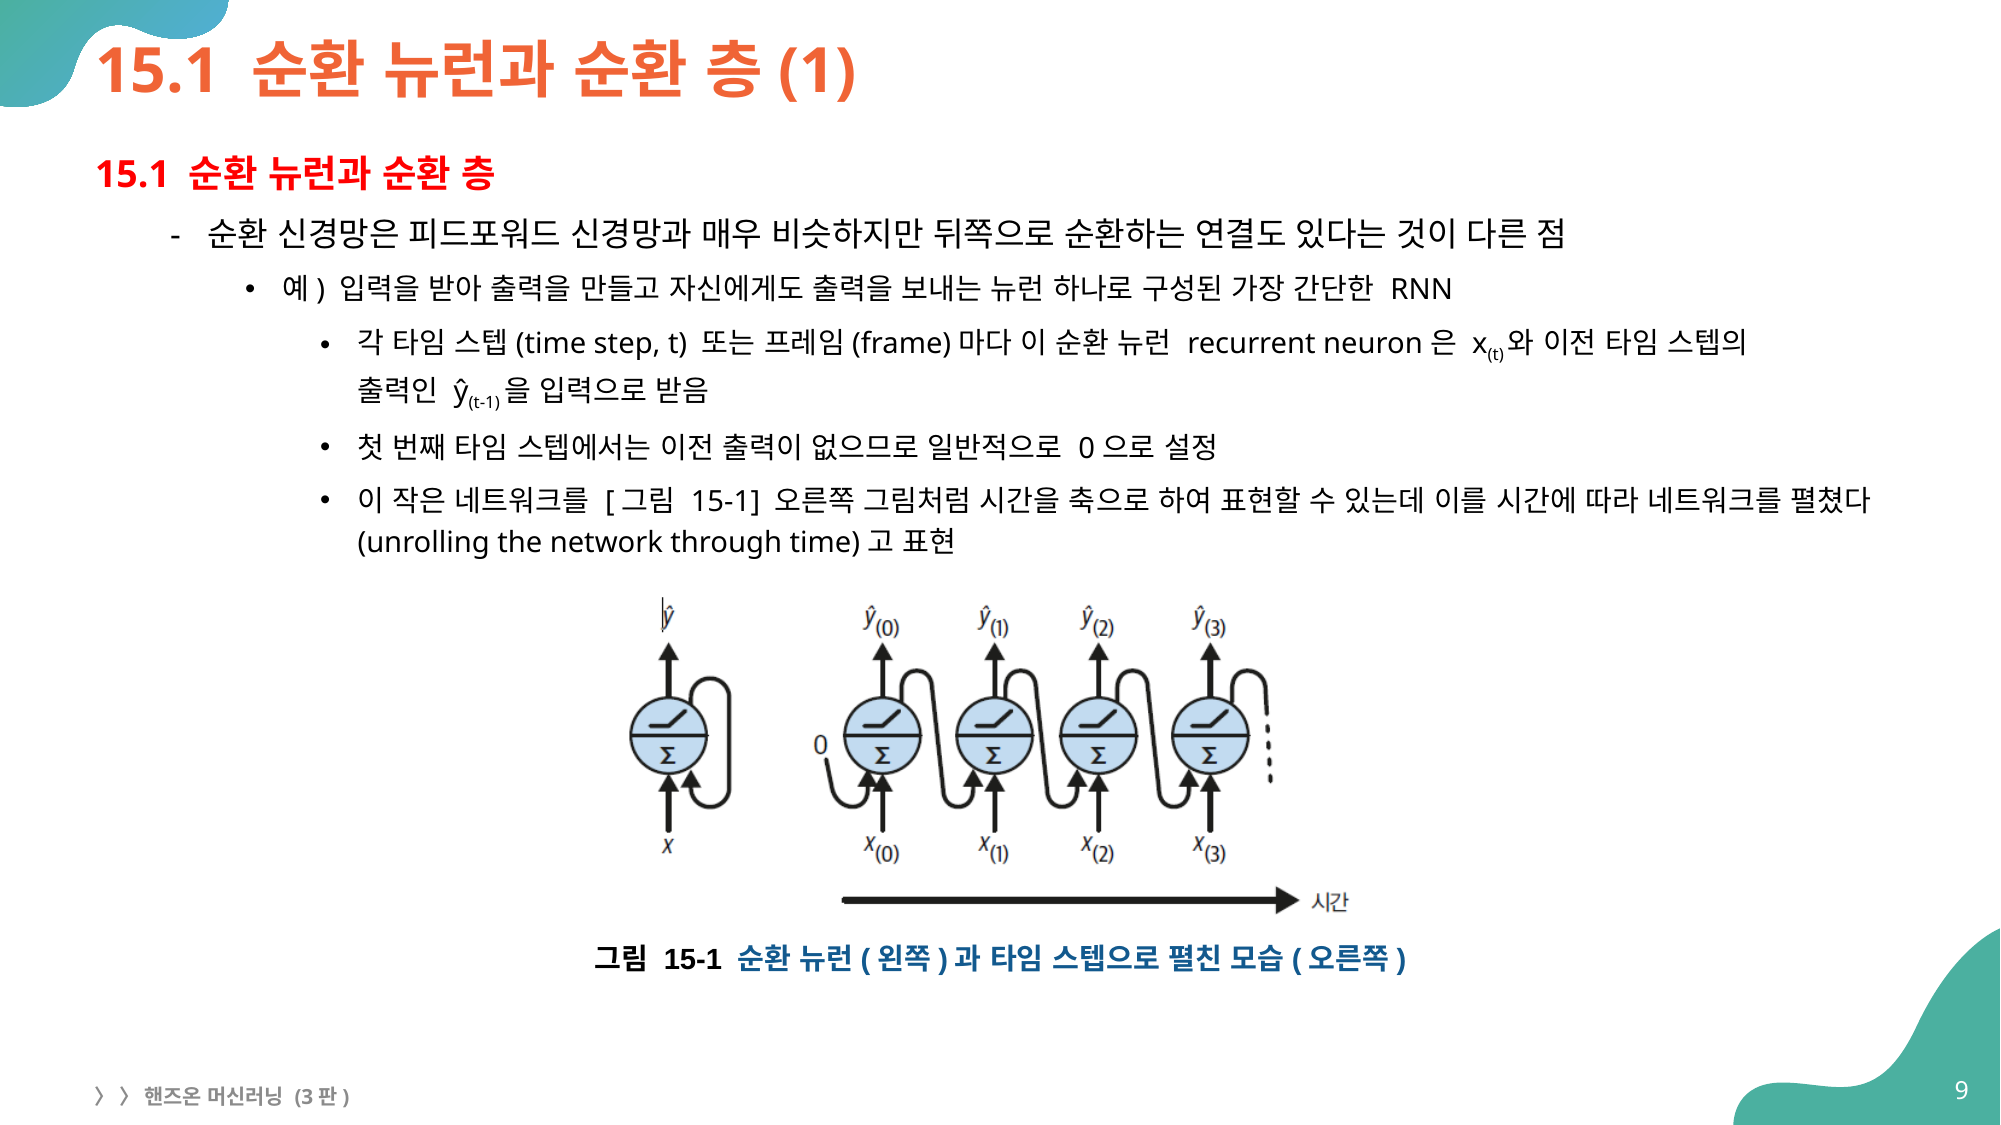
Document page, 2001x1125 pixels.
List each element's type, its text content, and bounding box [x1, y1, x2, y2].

picture [603, 584, 1369, 921]
text_box 그림 15-1 순환 뉴런(왼쪽)과 타임 스텝으로 펼친 모습(오른쪽) [499, 932, 1502, 983]
slide_number 9 [1917, 1061, 1984, 1122]
list 15.1 순환 뉴런과 순환 층 순환 신경망은 피드포워드 신경망과 매우 비슷하지만 뒤쪽으로 순환하는 연결도 있다는 것이 다른 점 예) 입력을 받아 출력을 만들고 자신에게도 출력을 보내는 뉴런 하나로 구성된 가장 간단한 RNN 각 타임 스텝(time step, t) 또는 프레임(frame)마다 이 순환 뉴런 recurrent neuron은 x(t)와 이전 타임 스텝의 출력인 ŷ(t-1)을 입력으로 받음 첫 번째 타임 스텝에서는 이전 출력이 없으므로 일반적으로 0으로 설정 이 작은 네트워크를 [그림 15-1] 오른쪽 그림처럼 시간을 축으로 하여 표현할 수 있는데 이를 시간에 따라 네트워크를 펼쳤다(unrolling the network through time)고 표현 [79, 133, 1892, 1035]
footer 〉 〉 핸즈온 머신러닝 (3판) [79, 1078, 755, 1114]
title 15.1 순환 뉴런과 순환 층(1) [79, 17, 1931, 128]
